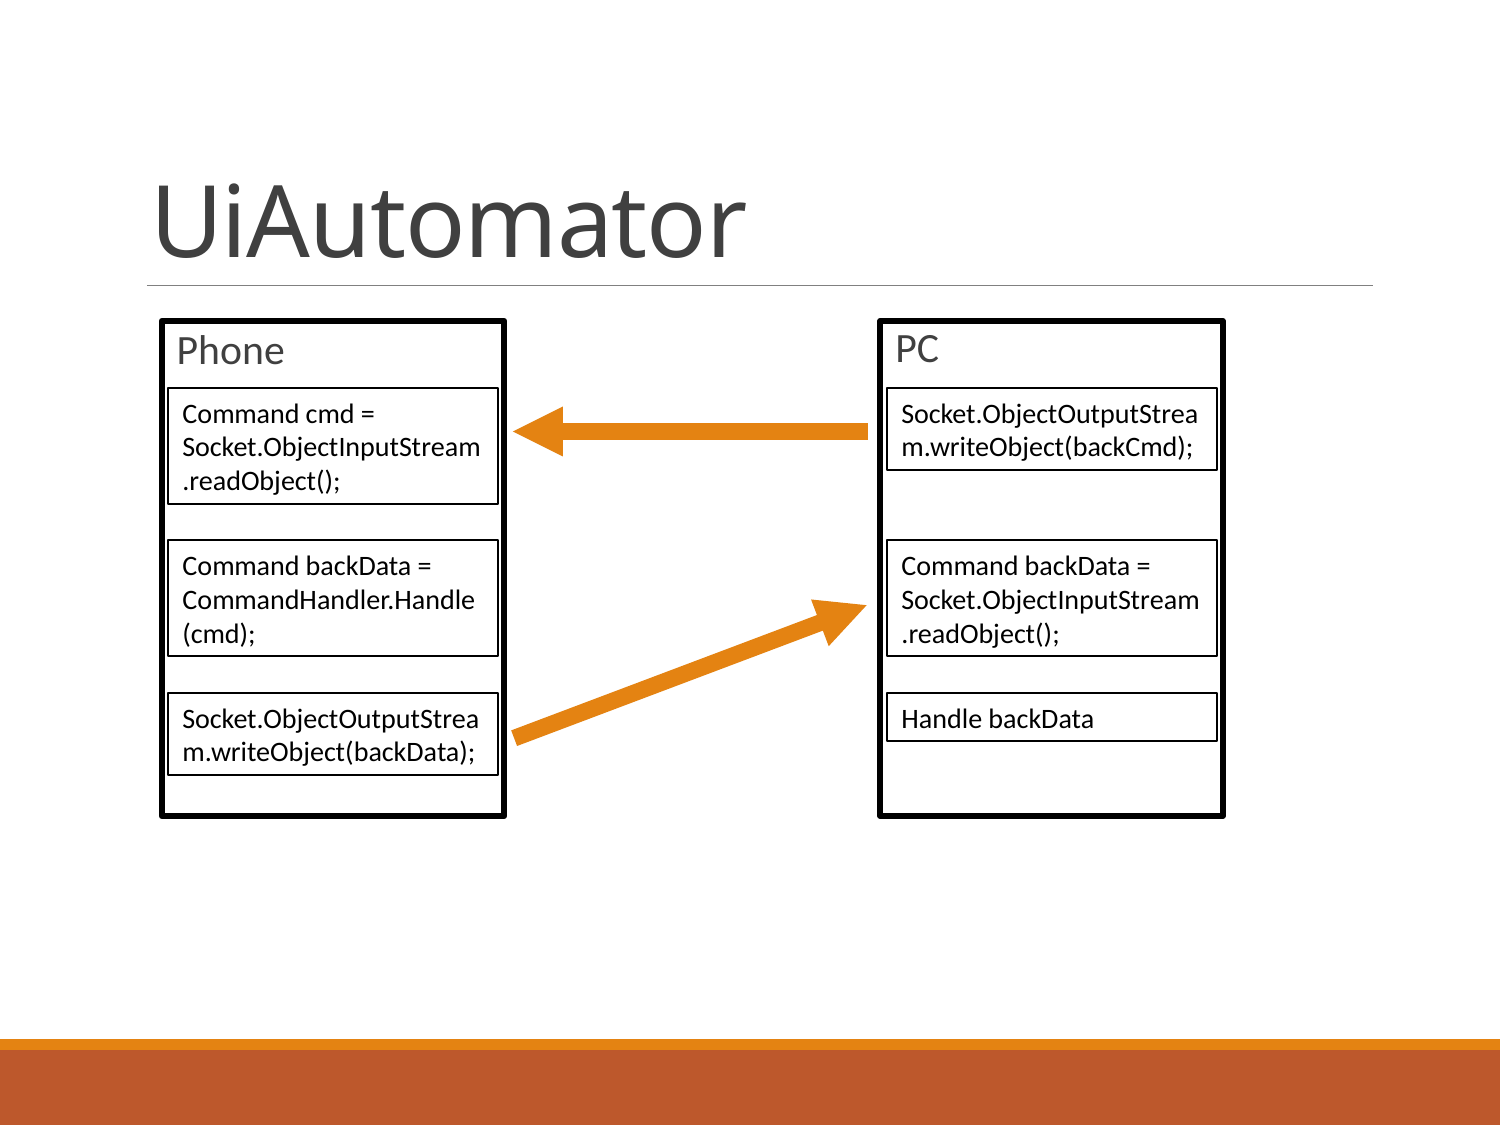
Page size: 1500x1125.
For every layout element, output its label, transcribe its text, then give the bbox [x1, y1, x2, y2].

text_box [513, 604, 868, 739]
text_box Socket.ObjectOutputStream.writeObject(backData); [167, 692, 498, 775]
text_box Command backData = Socket.ObjectInputStream.readObject(); [886, 540, 1217, 657]
text_box Socket.ObjectOutputStream.writeObject(backCmd); [886, 387, 1217, 470]
text_box Handle backData [886, 692, 1217, 742]
title UiAutomator [135, 47, 1373, 285]
text_box Command cmd = Socket.ObjectInputStream.readObject(); [167, 387, 498, 504]
text_box PC [880, 320, 1223, 816]
text_box Command backData = CommandHandler.Handle(cmd); [167, 540, 498, 657]
list Phone [161, 321, 505, 816]
